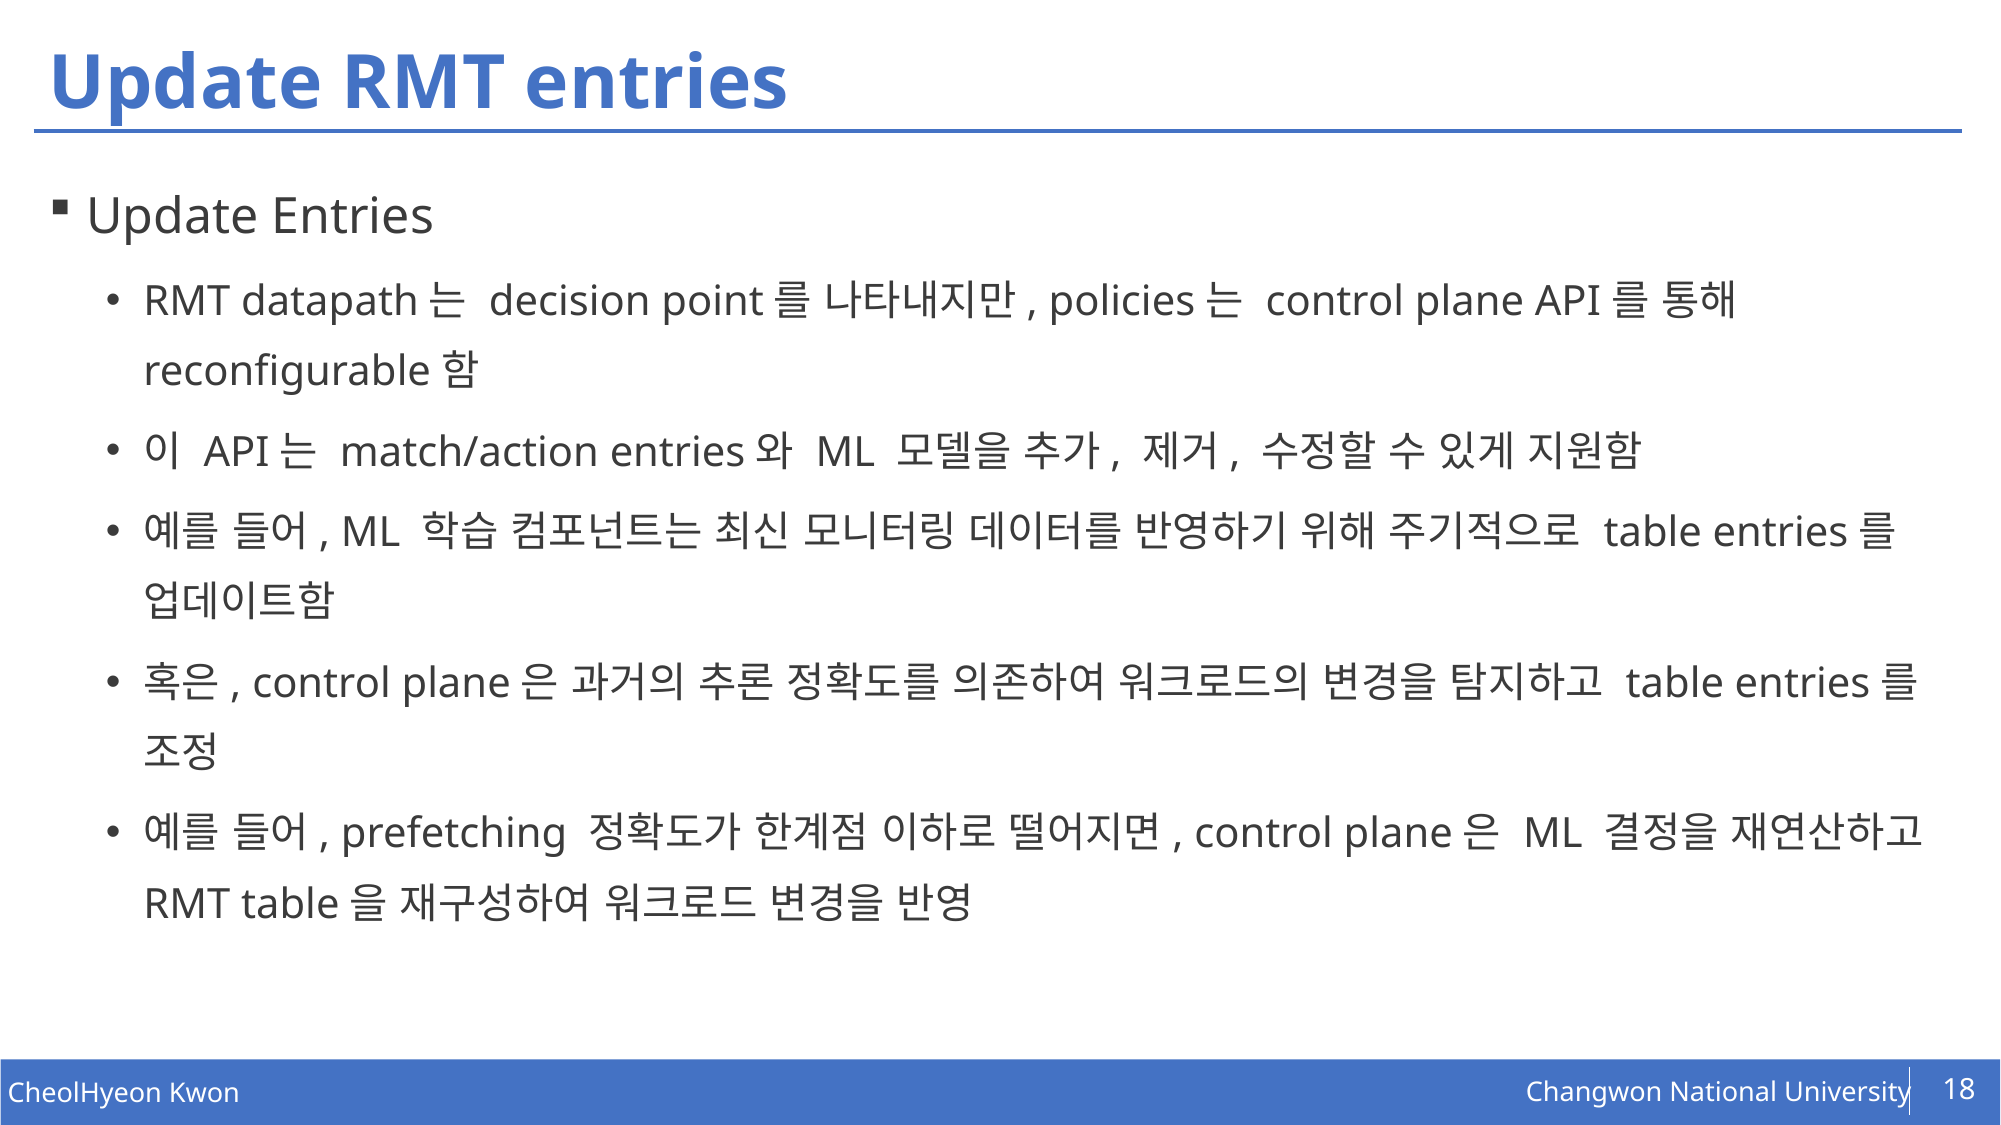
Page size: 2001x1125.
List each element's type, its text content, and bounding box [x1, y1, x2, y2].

slide_number 18 [1922, 1060, 1996, 1121]
title Update RMT entries [33, 27, 1963, 143]
list Update Entries RMT datapath는 decision point를 나타내지만, policies는 control plane API를 통해 reconfigurable함 이 API는 match/action entries와 ML 모델을 추가, 제거, 수정할 수 있게 지원함 예를 들어, ML 학습 컴포넌트는 최신 모니터링 데이터를 반영하기 위해 주기적으로 table entries를 업데이트함 혹은, control plane은 과거의 추론 정확도를 의존하여 워크로드의 변경을 탐지하고 table entries를 조정 예를 들어, prefetching 정확도가 한계점 이하로 떨어지면, control plane은 ML 결정을 재연산하고 RMT table을 재구성하여 워크로드 변경을 반영 [33, 152, 1963, 997]
